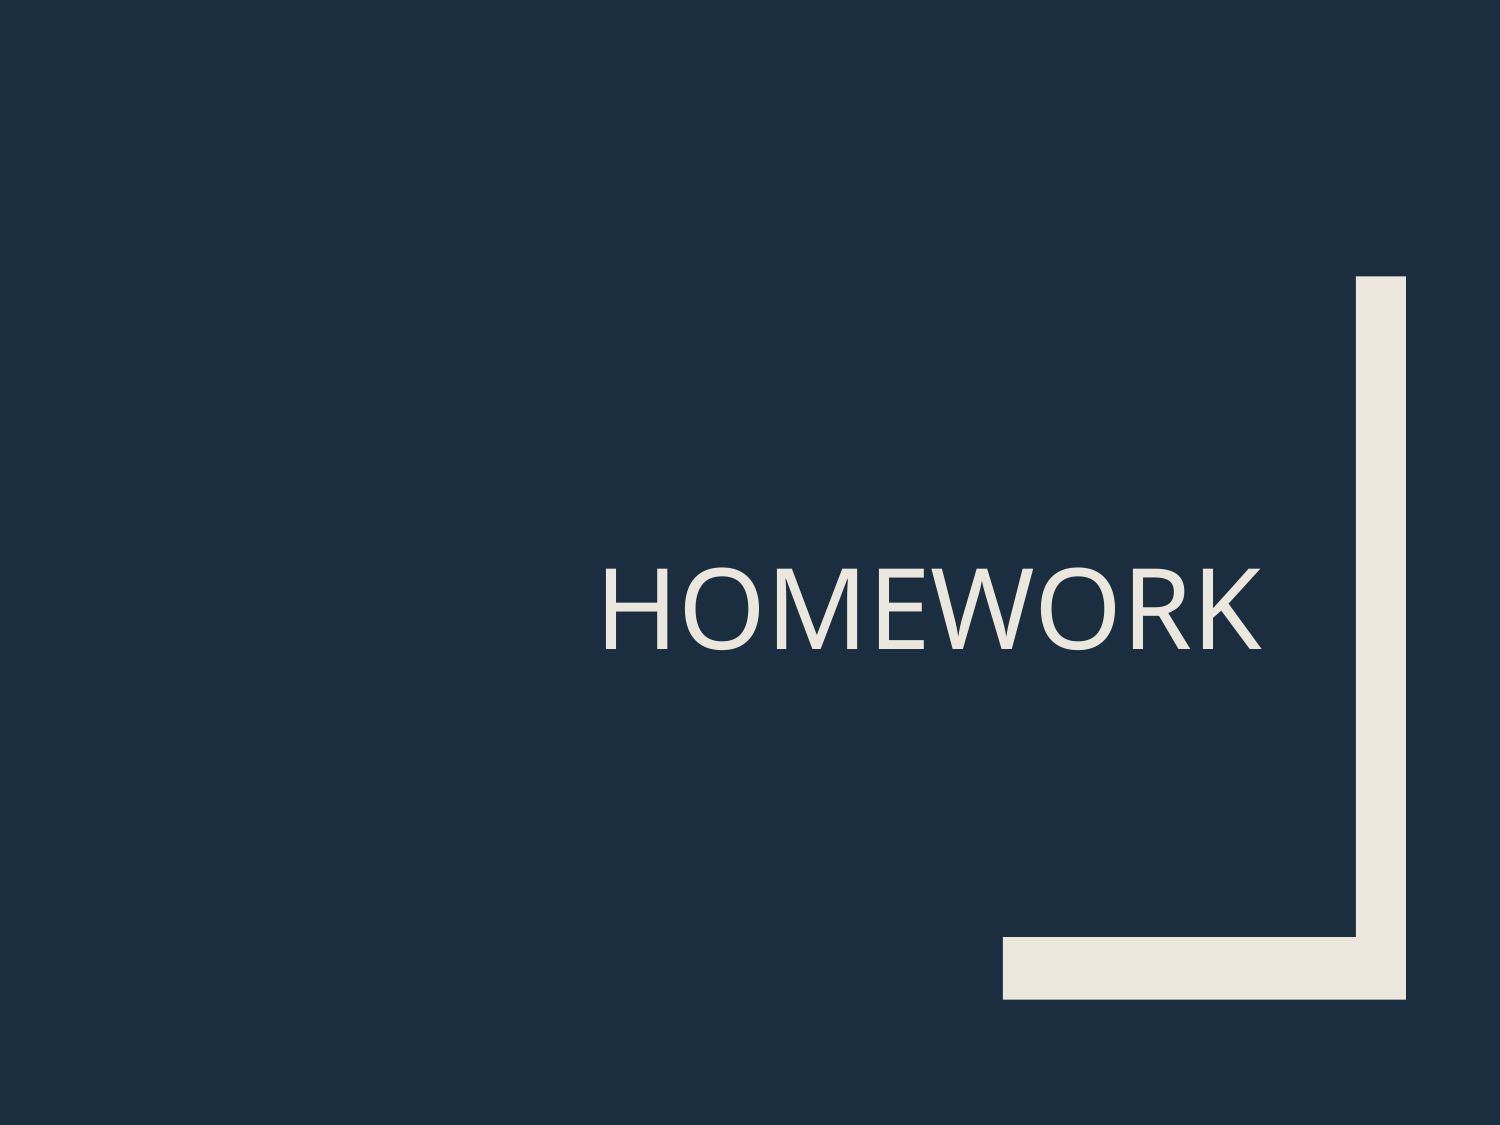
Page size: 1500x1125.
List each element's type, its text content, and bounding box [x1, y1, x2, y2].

title Homework [94, 213, 1277, 682]
